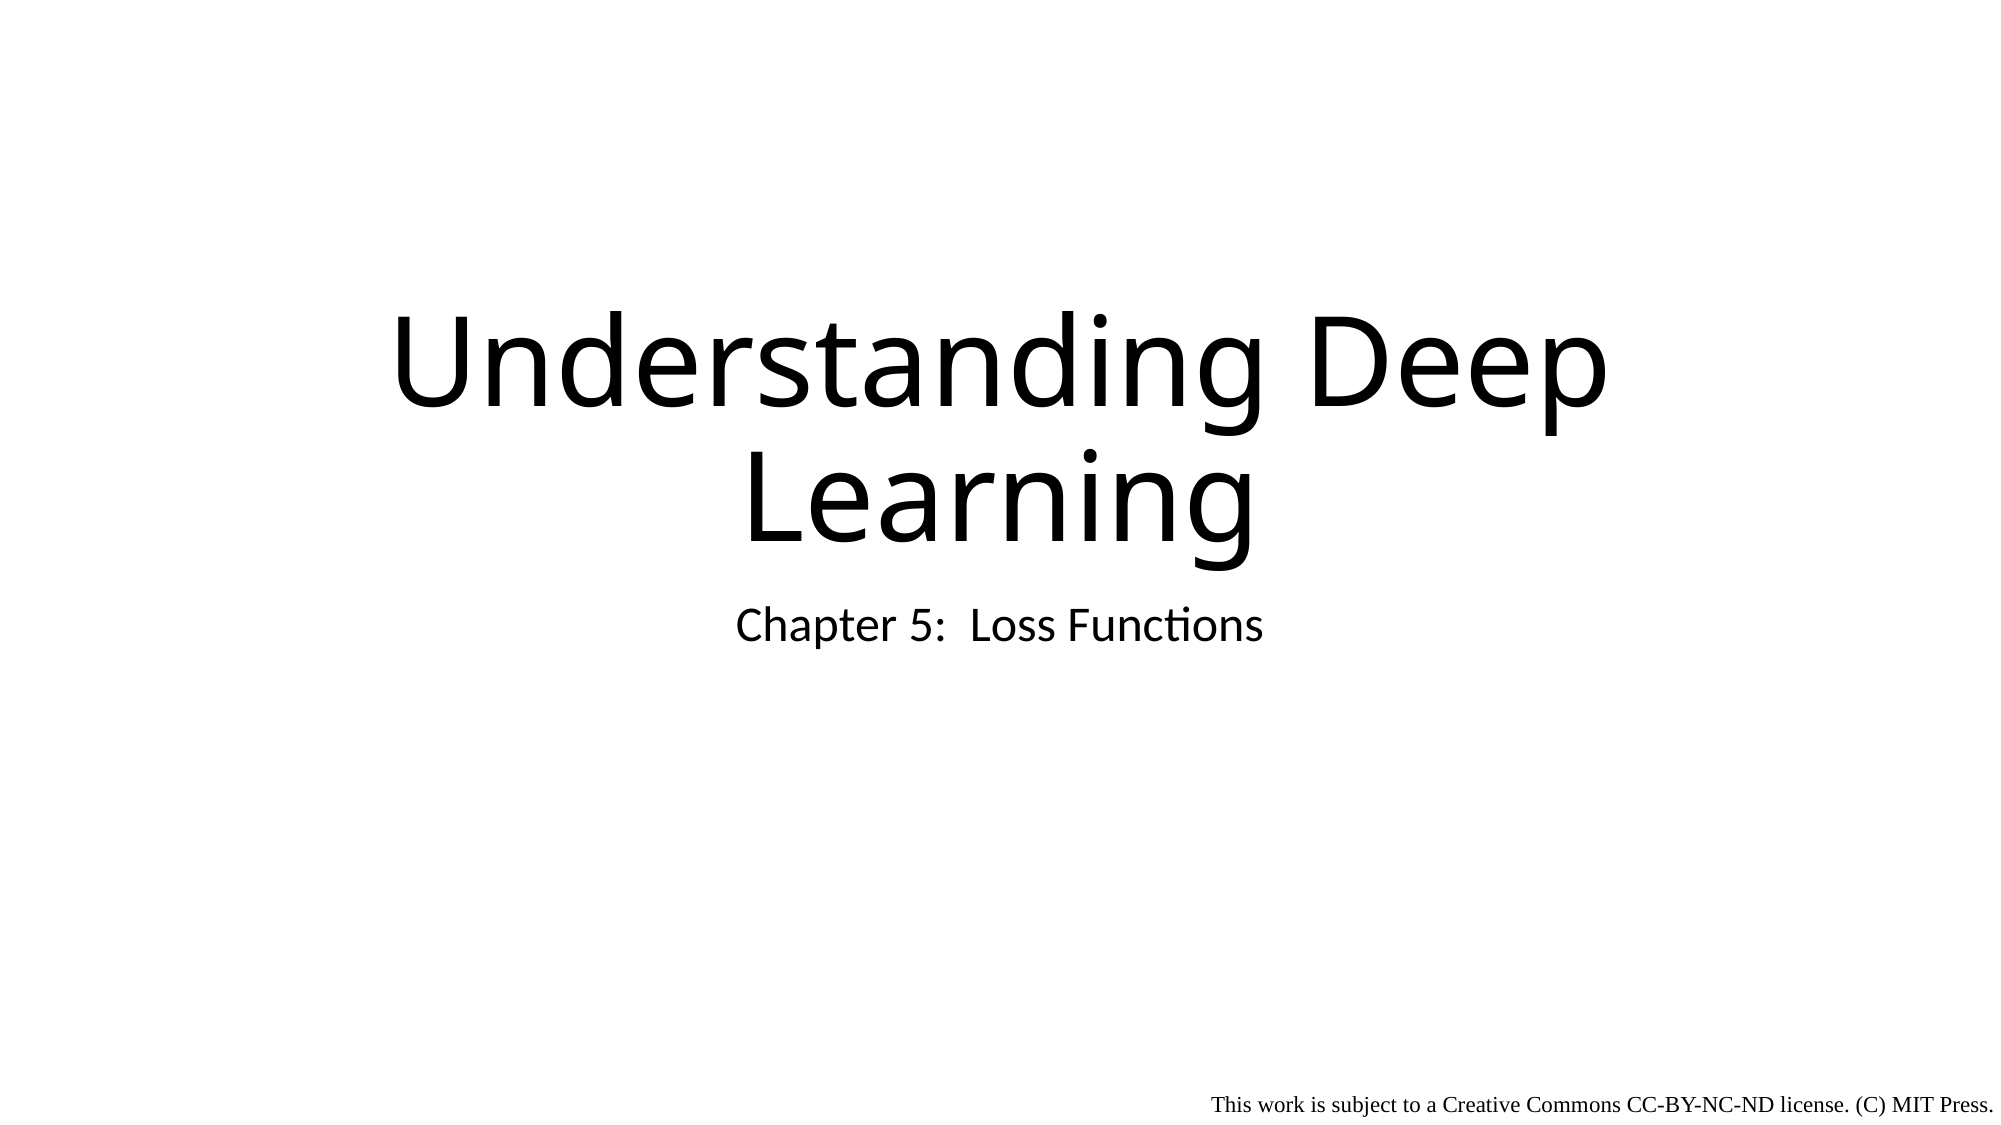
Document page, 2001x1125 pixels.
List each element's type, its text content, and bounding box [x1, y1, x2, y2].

subtitle Chapter 5: Loss Functions [249, 590, 1750, 863]
title Understanding Deep Learning [249, 184, 1750, 576]
text_box This work is subject to a Creative Commons CC-BY-NC-ND license. (C) MIT Press. [1196, 1082, 2000, 1125]
